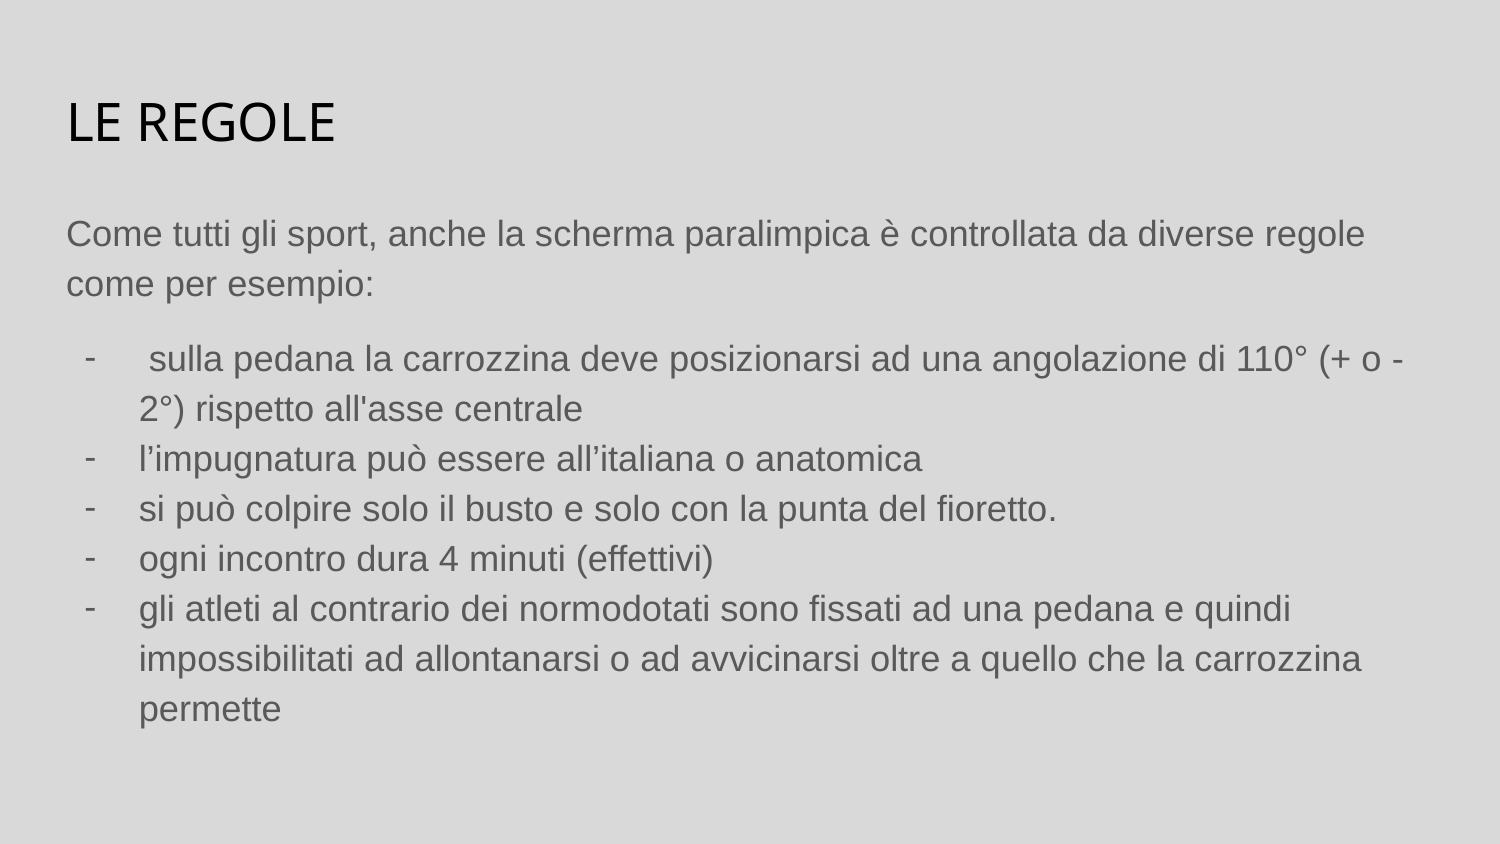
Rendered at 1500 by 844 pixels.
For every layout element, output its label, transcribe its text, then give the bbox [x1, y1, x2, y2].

list Come tutti gli sport, anche la scherma paralimpica è controllata da diverse regole come per esempio: sulla pedana la carrozzina deve posizionarsi ad una angolazione di 110° (+ o -2°) rispetto all'asse centrale l’impugnatura può essere all’italiana o anatomica si può colpire solo il busto e solo con la punta del fioretto. ogni incontro dura 4 minuti (effettivi) gli atleti al contrario dei normodotati sono fissati ad una pedana e quindi impossibilitati ad allontanarsi o ad avvicinarsi oltre a quello che la carrozzina permette [51, 189, 1449, 750]
title LE REGOLE [51, 72, 1449, 167]
